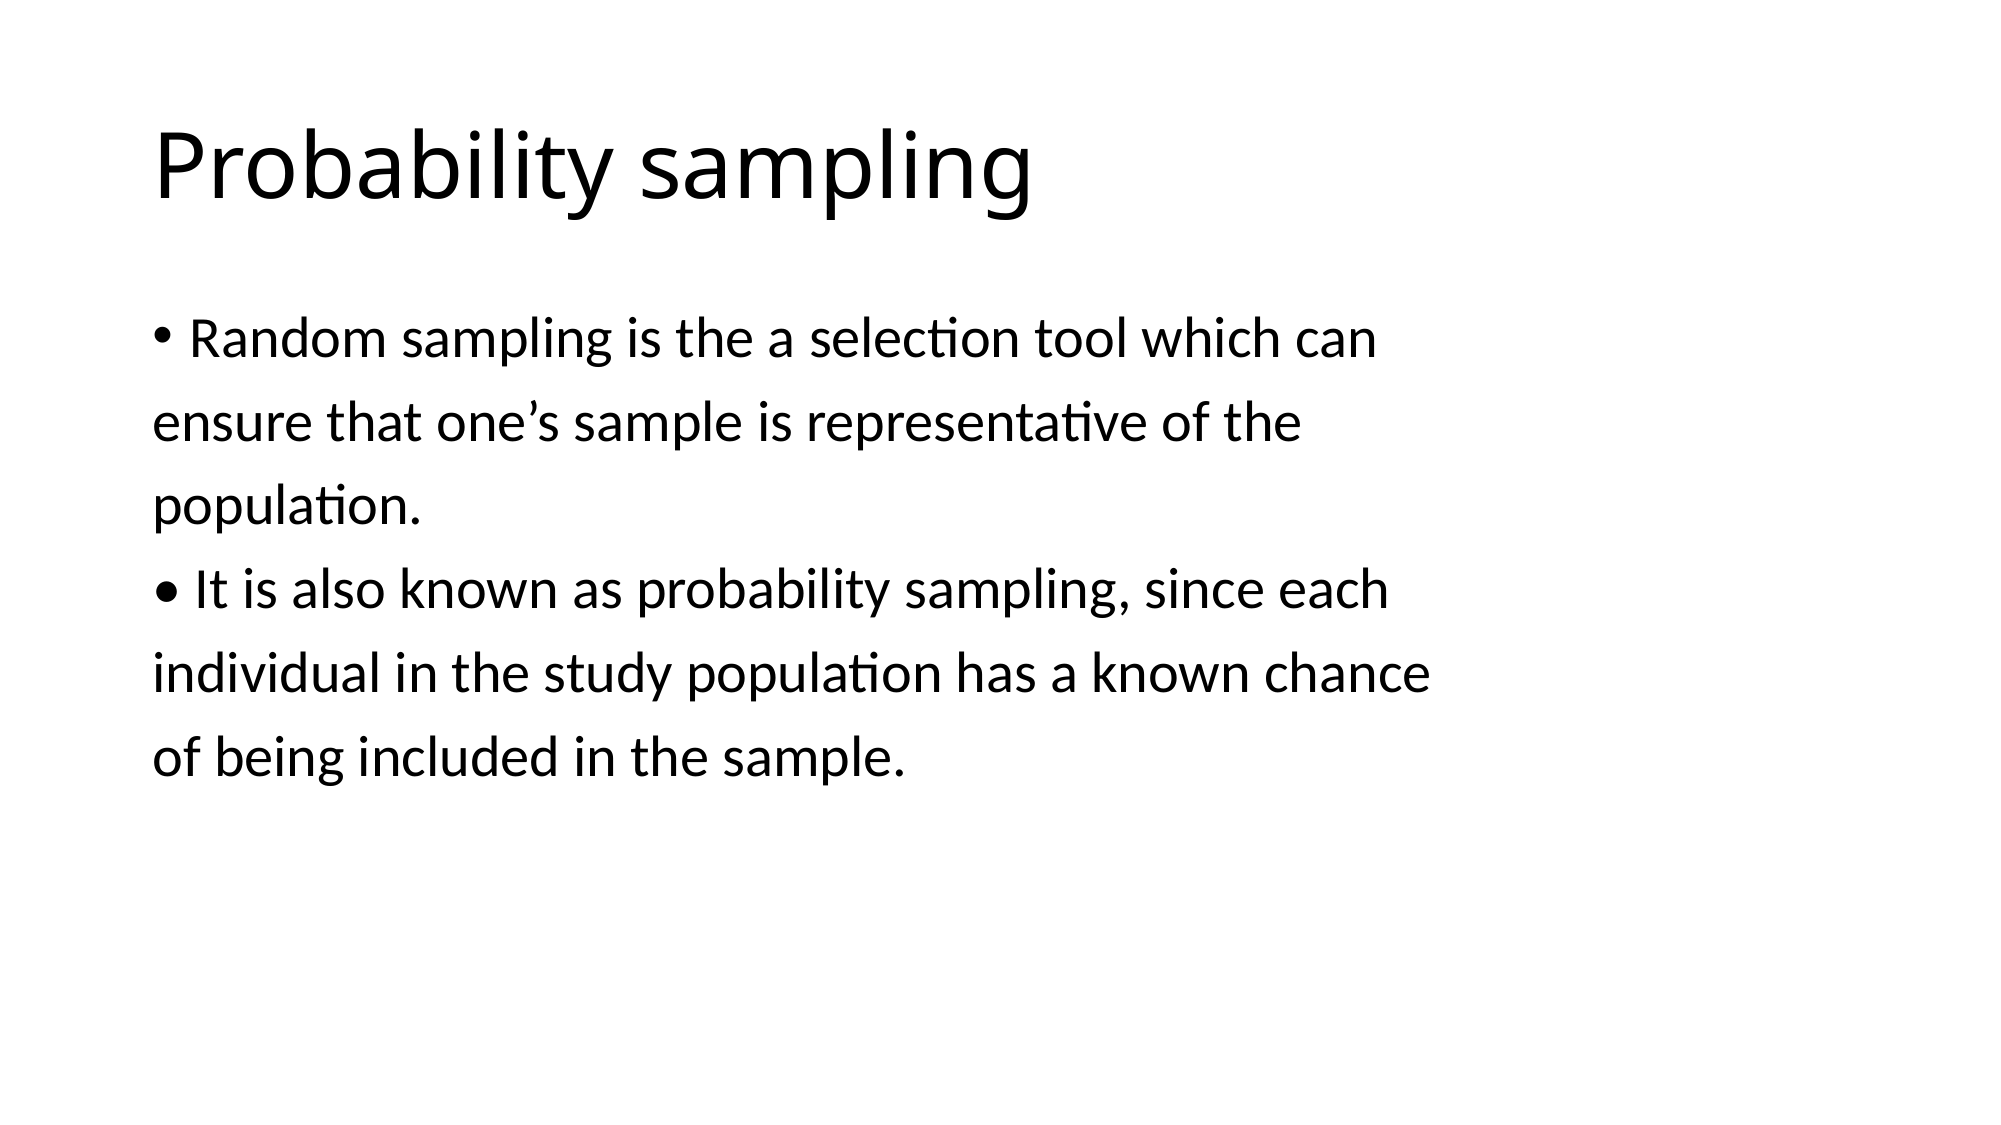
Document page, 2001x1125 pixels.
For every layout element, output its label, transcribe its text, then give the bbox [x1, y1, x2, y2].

title Probability sampling [137, 59, 1863, 278]
list Random sampling is the a selection tool which can ensure that one’s sample is representative of the population. • It is also known as probability sampling, since each individual in the study population has a known chance of being included in the sample. [137, 299, 1863, 1014]
